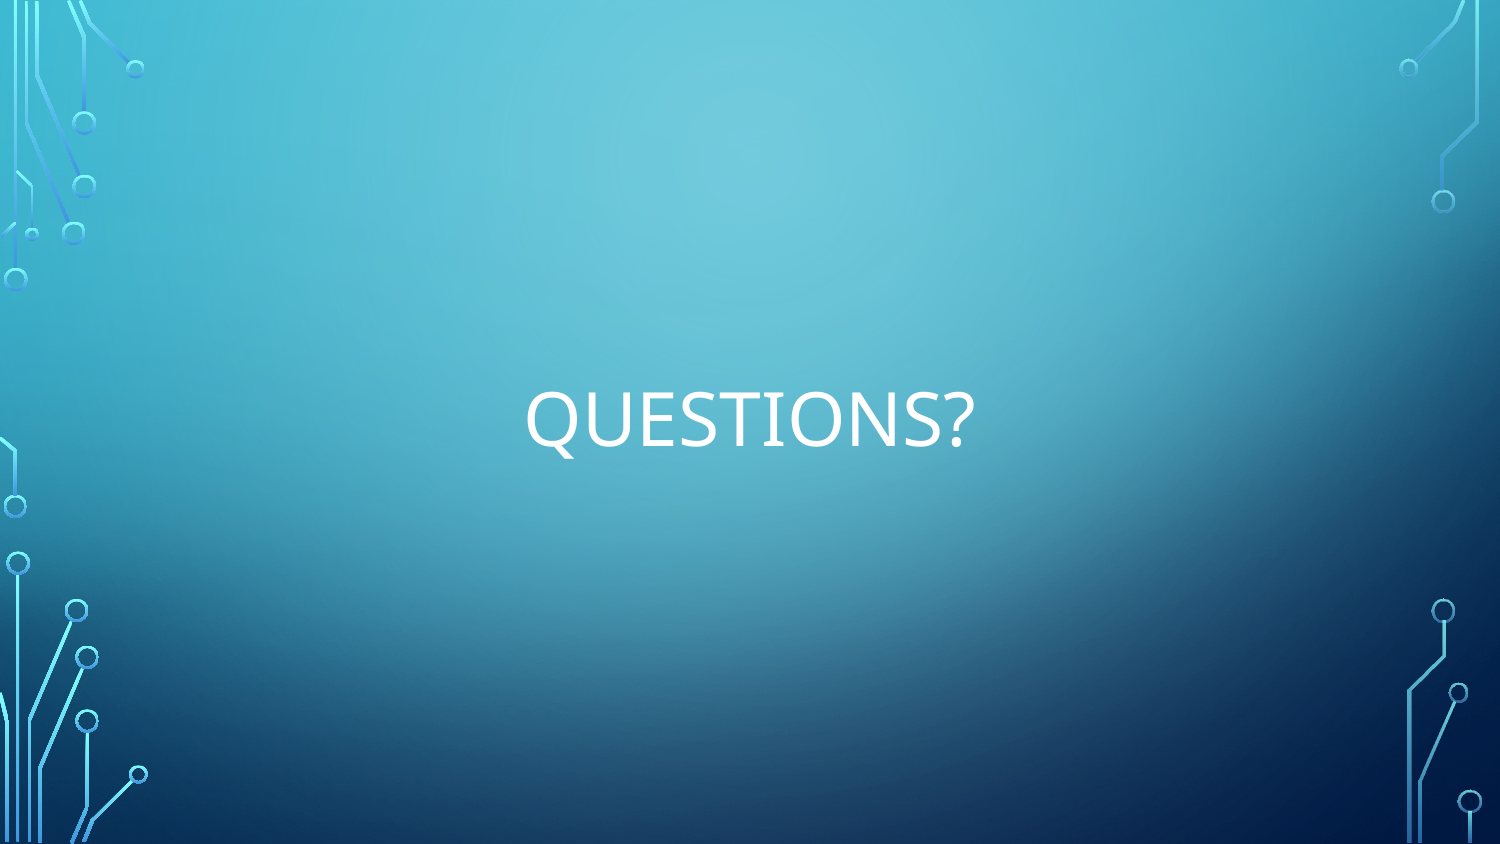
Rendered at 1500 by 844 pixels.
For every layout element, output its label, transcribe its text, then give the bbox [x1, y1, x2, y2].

title Questions? [51, 352, 1449, 491]
